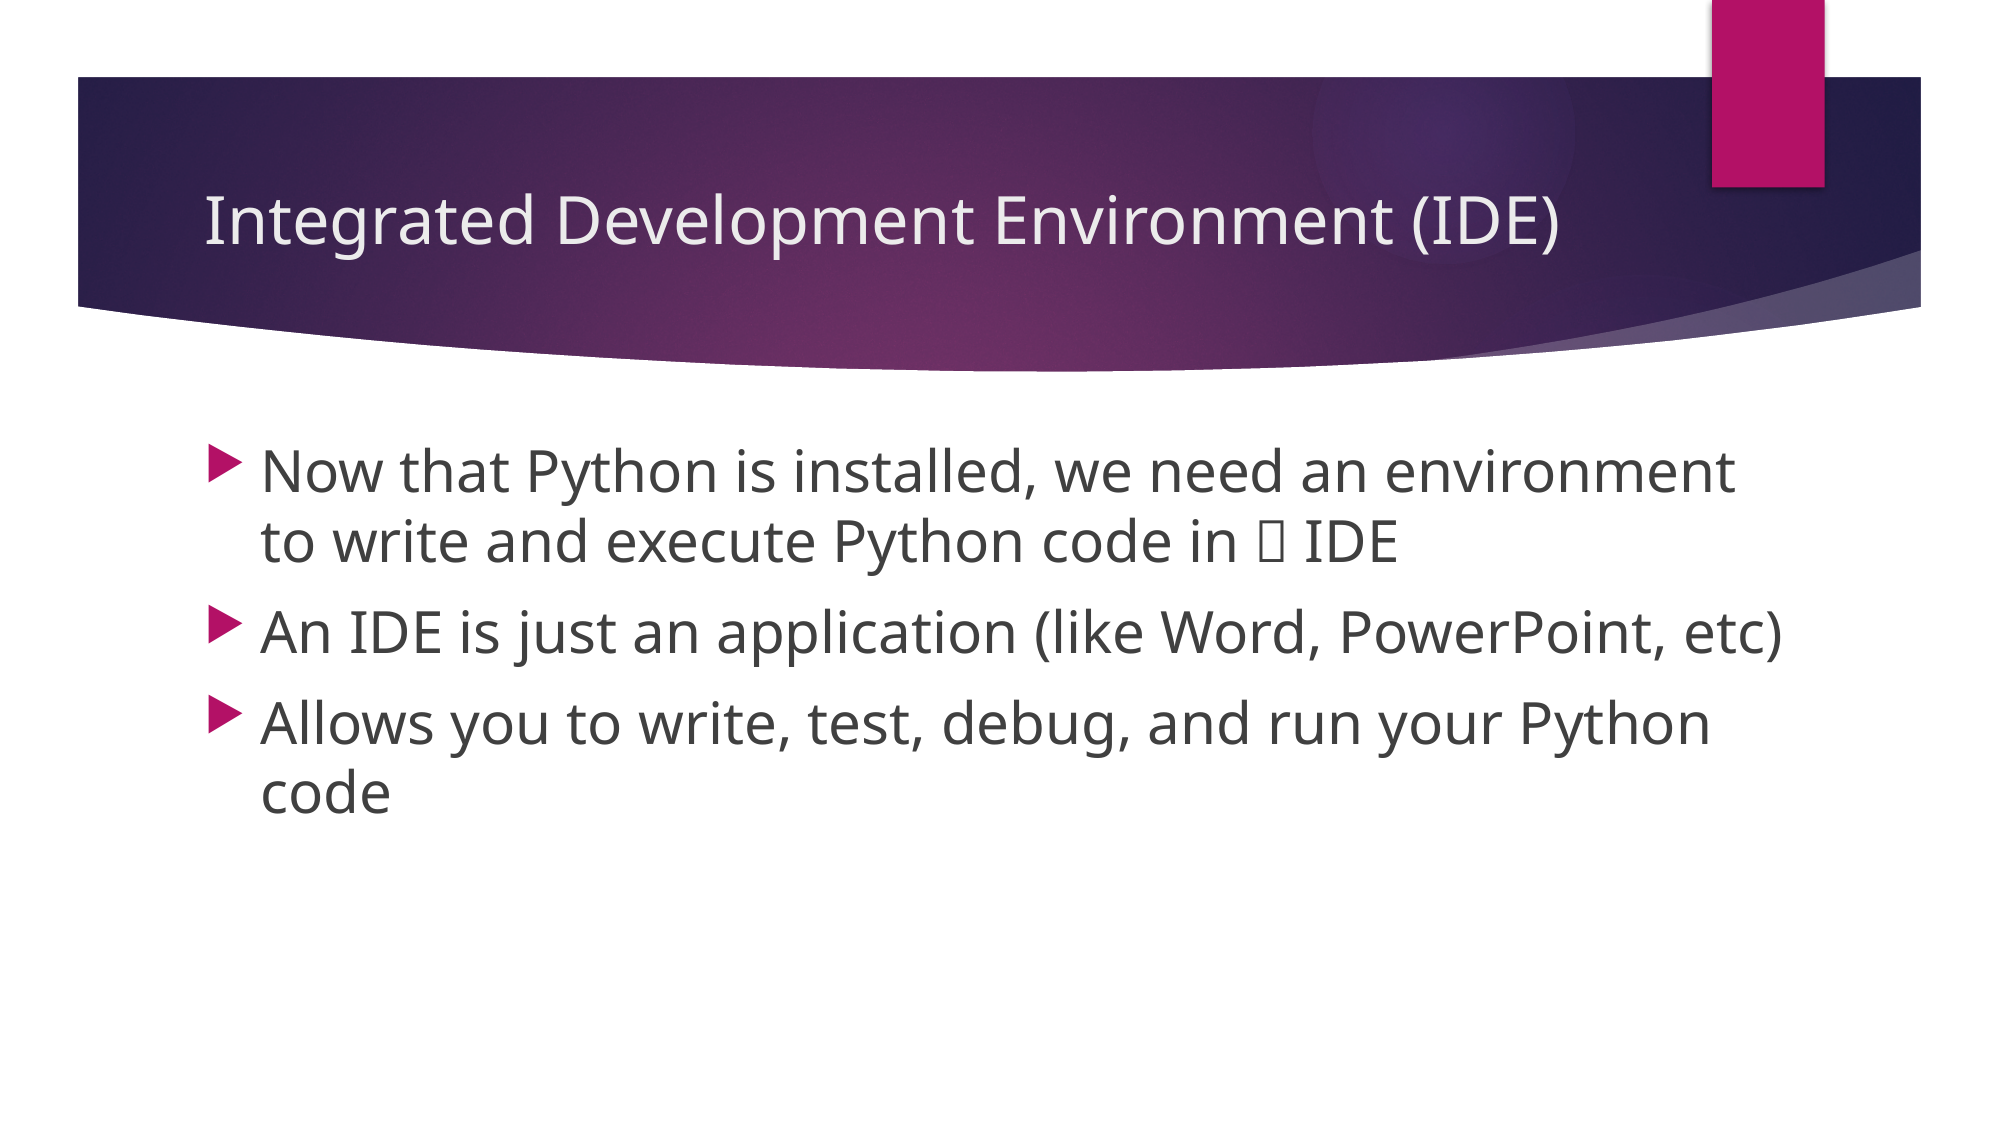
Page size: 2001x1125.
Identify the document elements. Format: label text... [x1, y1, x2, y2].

title Integrated Development Environment (IDE) [189, 159, 1627, 276]
list Now that Python is installed, we need an environment to write and execute Python code in  IDE An IDE is just an application (like Word, PowerPoint, etc) Allows you to write, test, debug, and run your Python code [189, 427, 1804, 988]
